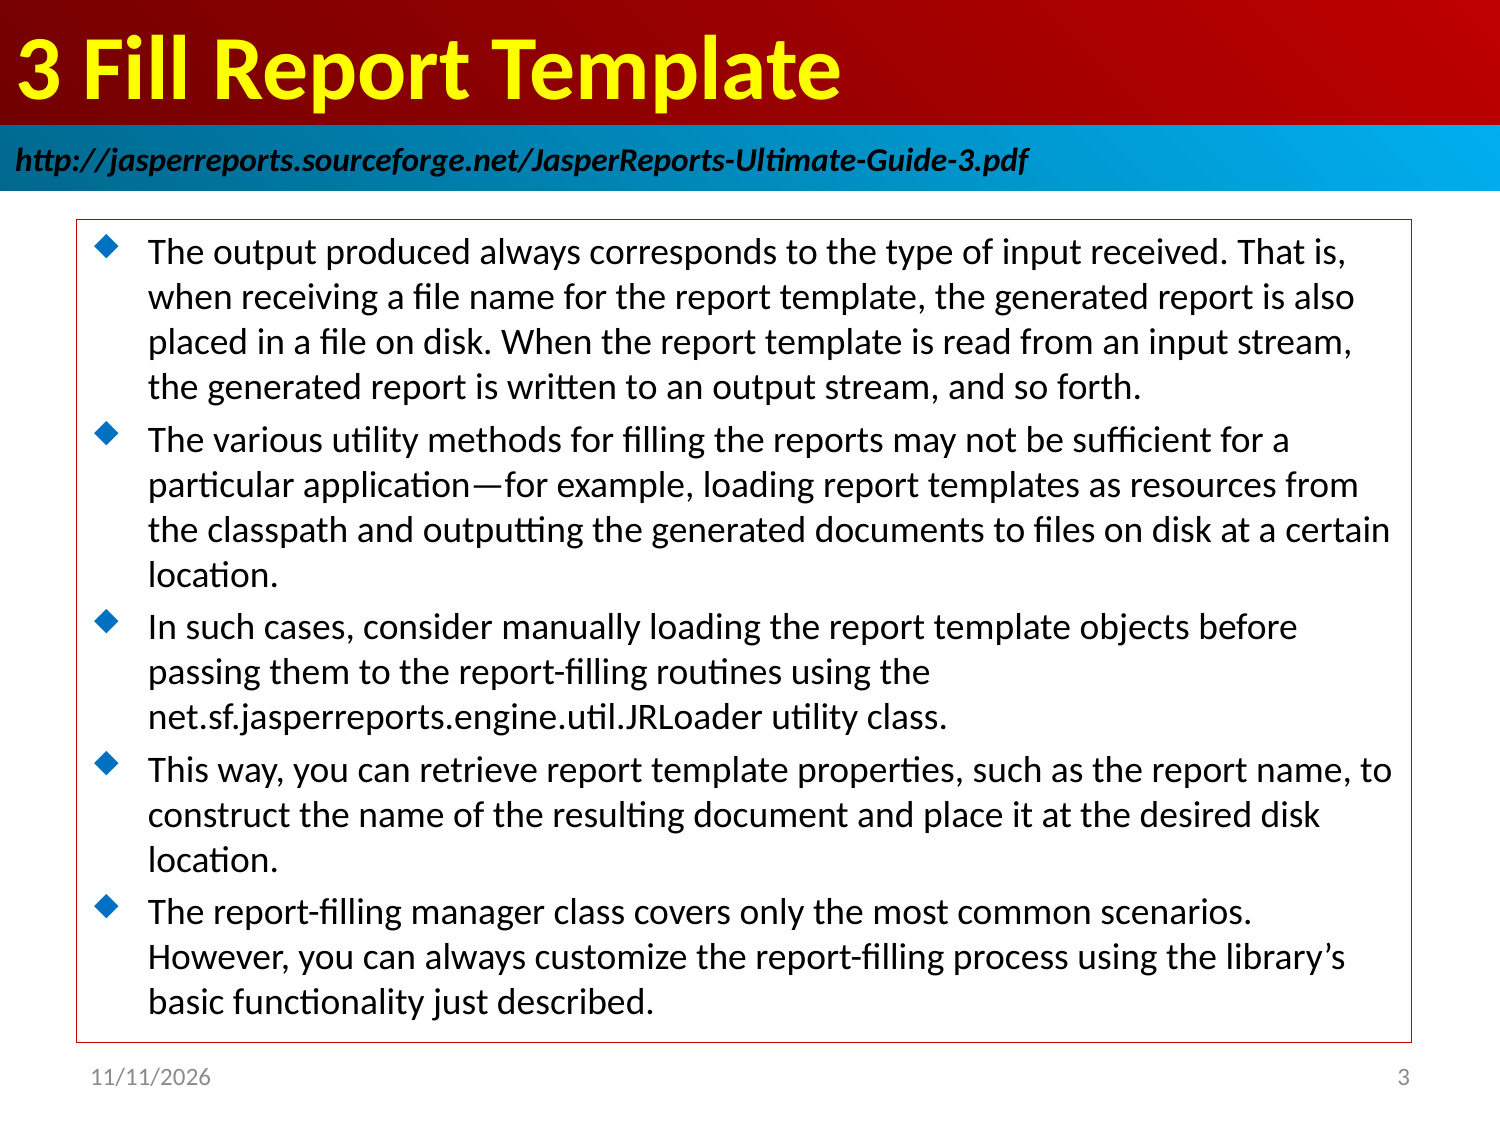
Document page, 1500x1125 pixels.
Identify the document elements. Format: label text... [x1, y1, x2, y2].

slide_number 3 [1074, 1042, 1425, 1109]
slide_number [75, 1042, 425, 1109]
text_box http://jasperreports.sourceforge.net/JasperReports-Ultimate-Guide-3.pdf [0, 125, 1500, 191]
title 3 Fill Report Template [0, 0, 1500, 125]
subtitle The output produced always corresponds to the type of input received. That is, when receiving a file name for the report template, the generated report is also placed in a file on disk. When the report template is read from an input stream, the generated report is written to an output stream, and so forth. The various utility methods for filling the reports may not be sufficient for a particular application—for example, loading report templates as resources from the classpath and outputting the generated documents to files on disk at a certain location. In such cases, consider manually loading the report template objects before passing them to the report-filling routines using the net.sf.jasperreports.engine.util.JRLoader utility class. This way, you can retrieve report template properties, such as the report name, to construct the name of the resulting document and place it at the desired disk location. The report-filling manager class covers only the most common scenarios. However, you can always customize the report-filling process using the library’s basic functionality just described. [76, 219, 1412, 1043]
